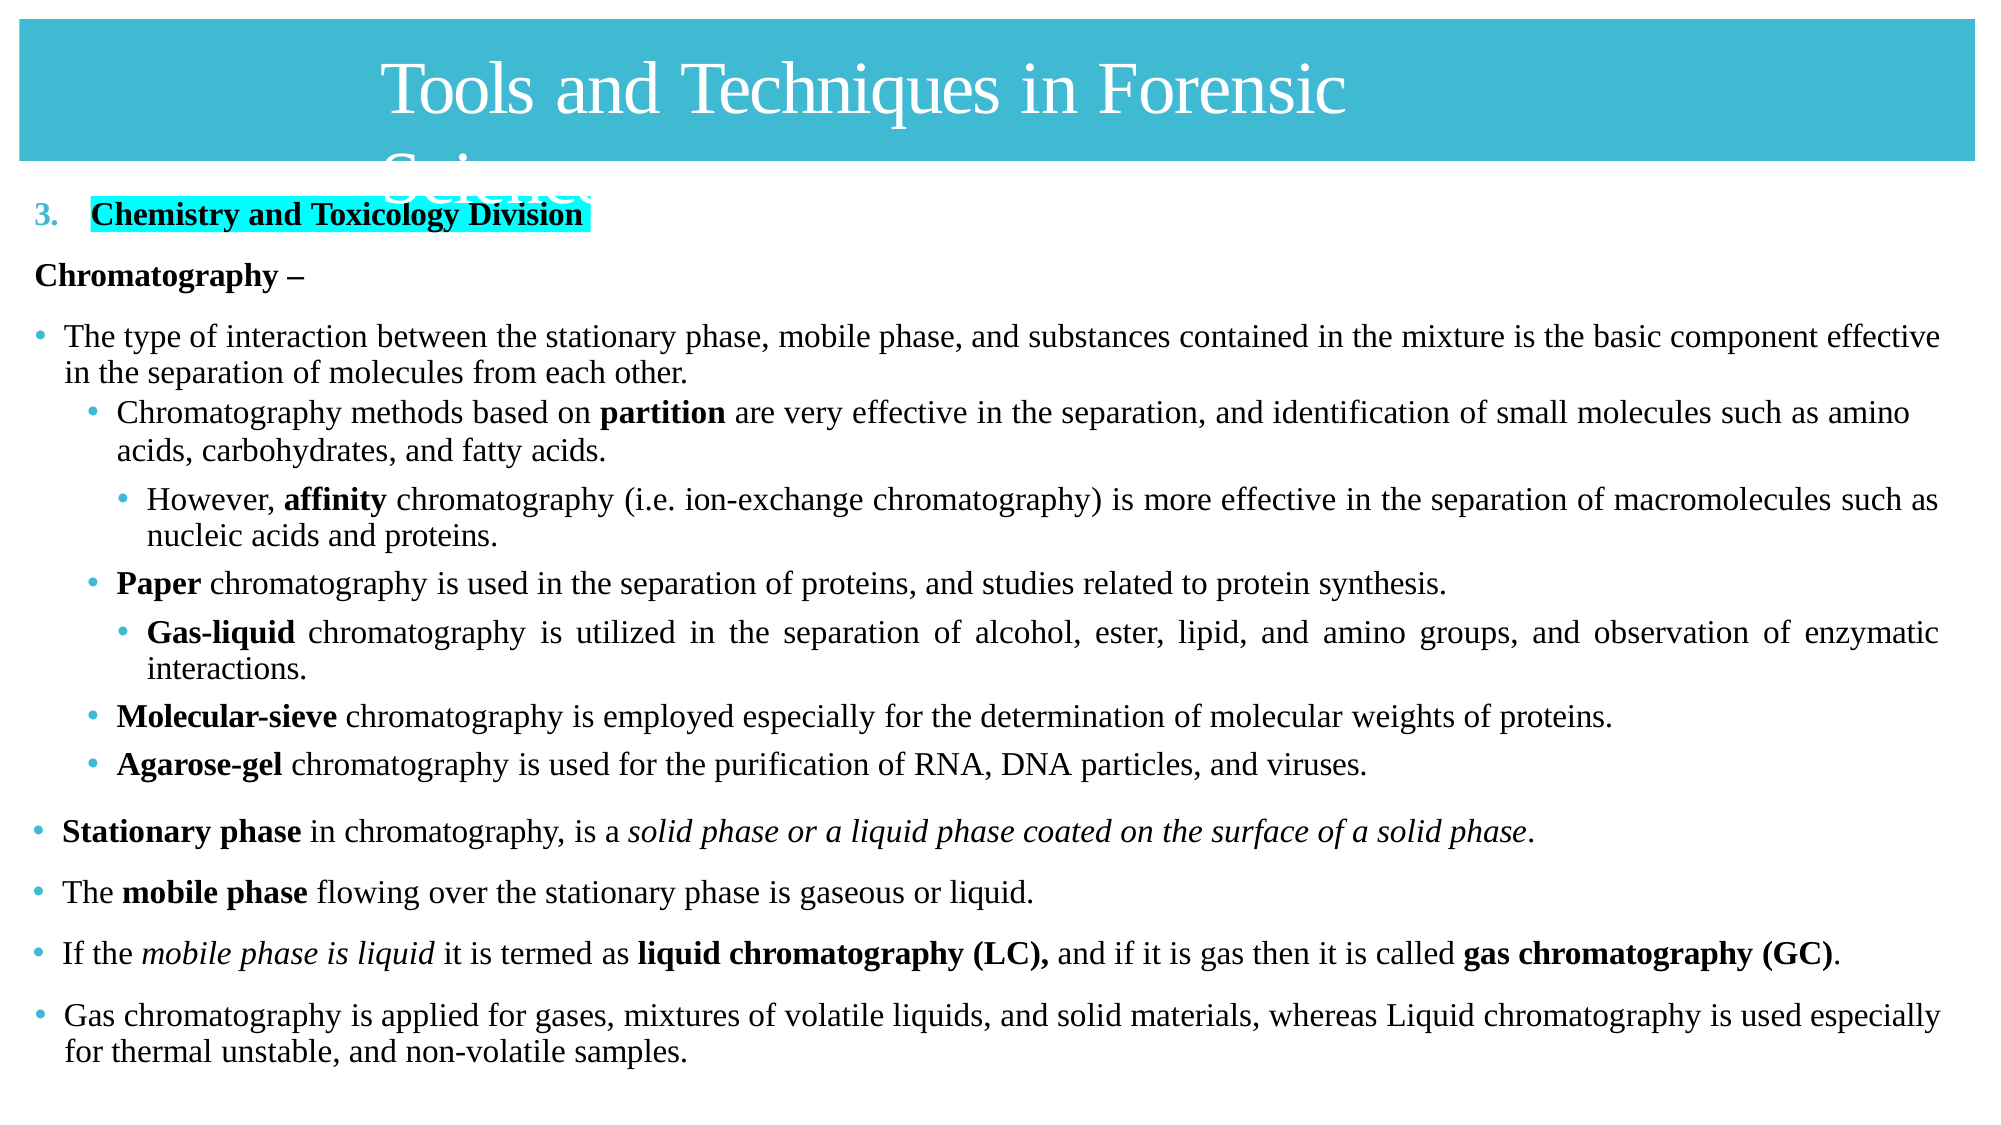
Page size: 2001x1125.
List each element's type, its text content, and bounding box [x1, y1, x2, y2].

title Tools and Techniques in Forensic Sciences [377, 36, 1623, 227]
text_box [19, 19, 1975, 161]
text_box Chemistry and Toxicology Division [90, 196, 591, 229]
text_box Chromatography – 🞄 The type of interaction between the stationary phase, mobile phase, and substances contained in the mixture is the basic component effective in the separation of molecules from each other. 🞄 Chromatography methods based on partition are very effective in the separation, and identification of small molecules such as amino acids, carbohydrates, and fatty acids. 🞄 However, affinity chromatography (i.e. ion-exchange chromatography) is more effective in the separation of macromolecules such as nucleic acids and proteins. 🞄 Paper chromatography is used in the separation of proteins, and studies related to protein synthesis. 🞄 Gas-liquid chromatography is utilized in the separation of alcohol, ester, lipid, and amino groups, and observation of enzymatic interactions. 🞄 Molecular-sieve chromatography is employed especially for the determination of molecular weights of proteins. 🞄 Agarose-gel chromatography is used for the purification of RNA, DNA particles, and viruses. 🞄 Stationary phase in chromatography, is a solid phase or a liquid phase coated on the surface of a solid phase. 🞄 The mobile phase flowing over the stationary phase is gaseous or liquid. 🞄 If the mobile phase is liquid it is termed as liquid chromatography (LC), and if it is gas then it is called gas chromatography (GC). 🞄 Gas chromatography is applied for gases, mixtures of volatile liquids, and solid materials, whereas Liquid chromatography is used especially for thermal unstable, and non-volatile samples. [32, 229, 1962, 1070]
text_box 3. [32, 189, 62, 229]
